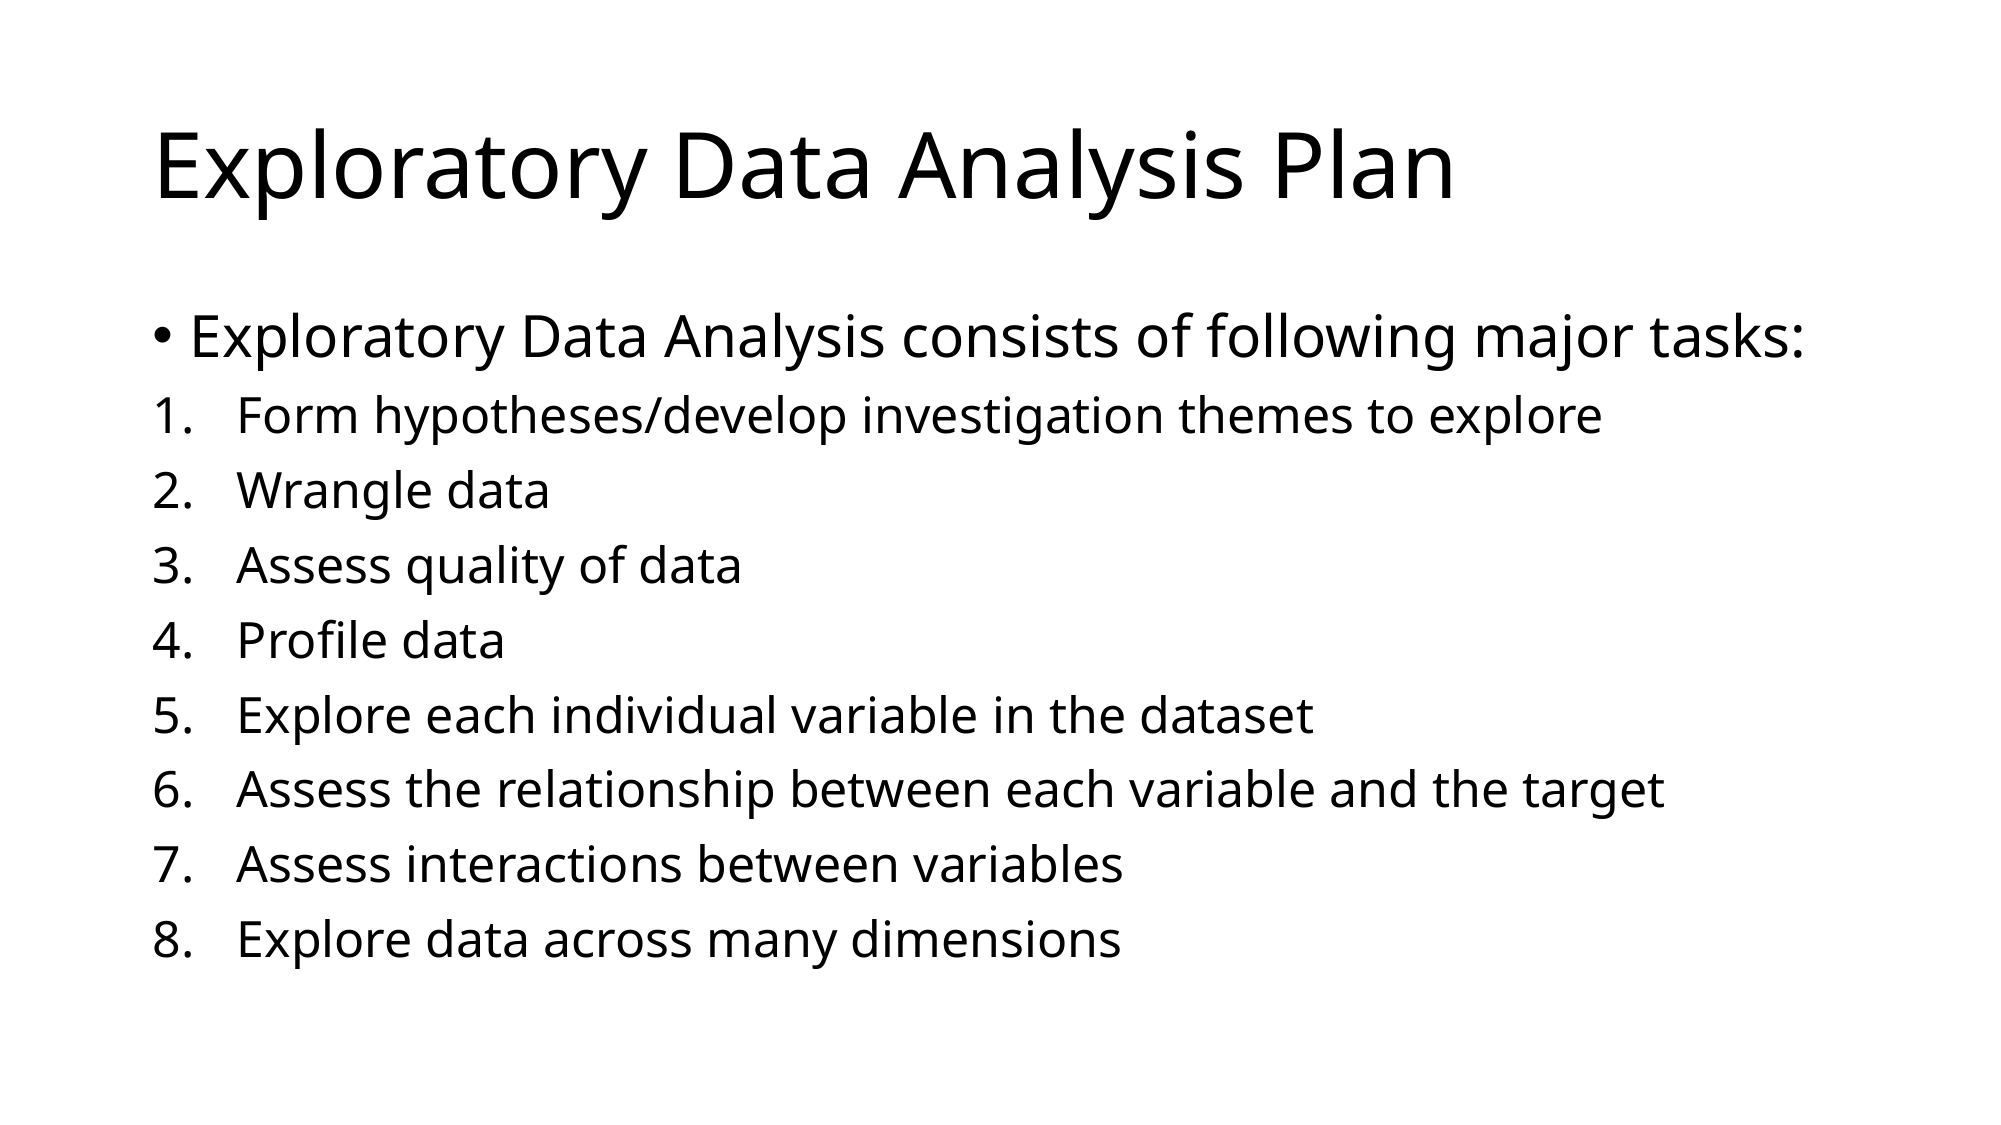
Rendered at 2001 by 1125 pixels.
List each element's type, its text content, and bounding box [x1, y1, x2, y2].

title Exploratory Data Analysis Plan [137, 59, 1863, 278]
list Exploratory Data Analysis consists of following major tasks: Form hypotheses/develop investigation themes to explore Wrangle data Assess quality of data Profile data Explore each individual variable in the dataset Assess the relationship between each variable and the target Assess interactions between variables Explore data across many dimensions [137, 299, 1863, 1014]
